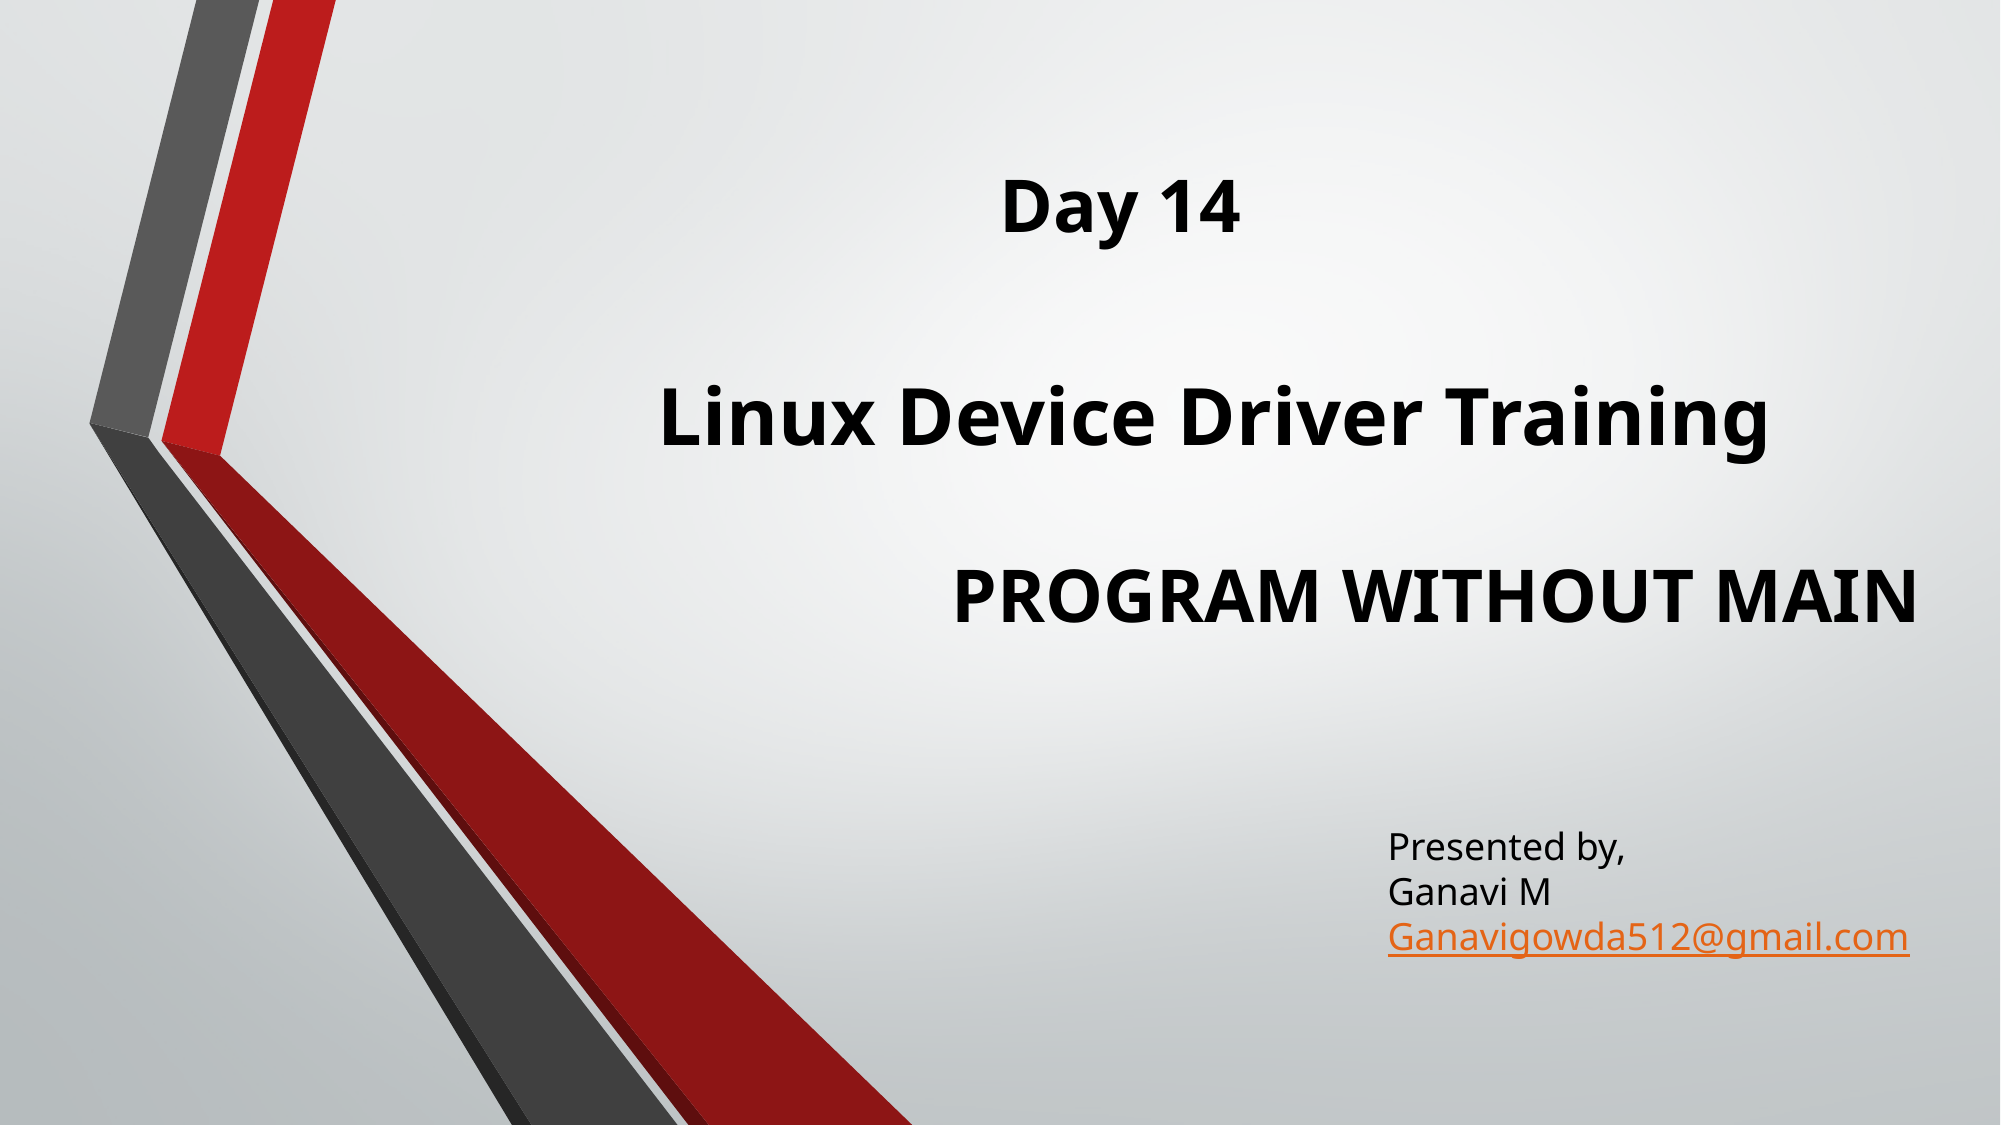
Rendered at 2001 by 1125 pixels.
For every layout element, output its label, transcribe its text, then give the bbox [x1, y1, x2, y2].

text_box Presented by, Ganavi M Ganavigowda512@gmail.com [1372, 815, 1943, 1017]
text_box Day 14 Linux Device Driver Training PROGRAM WITHOUT MAIN [499, 151, 2000, 740]
